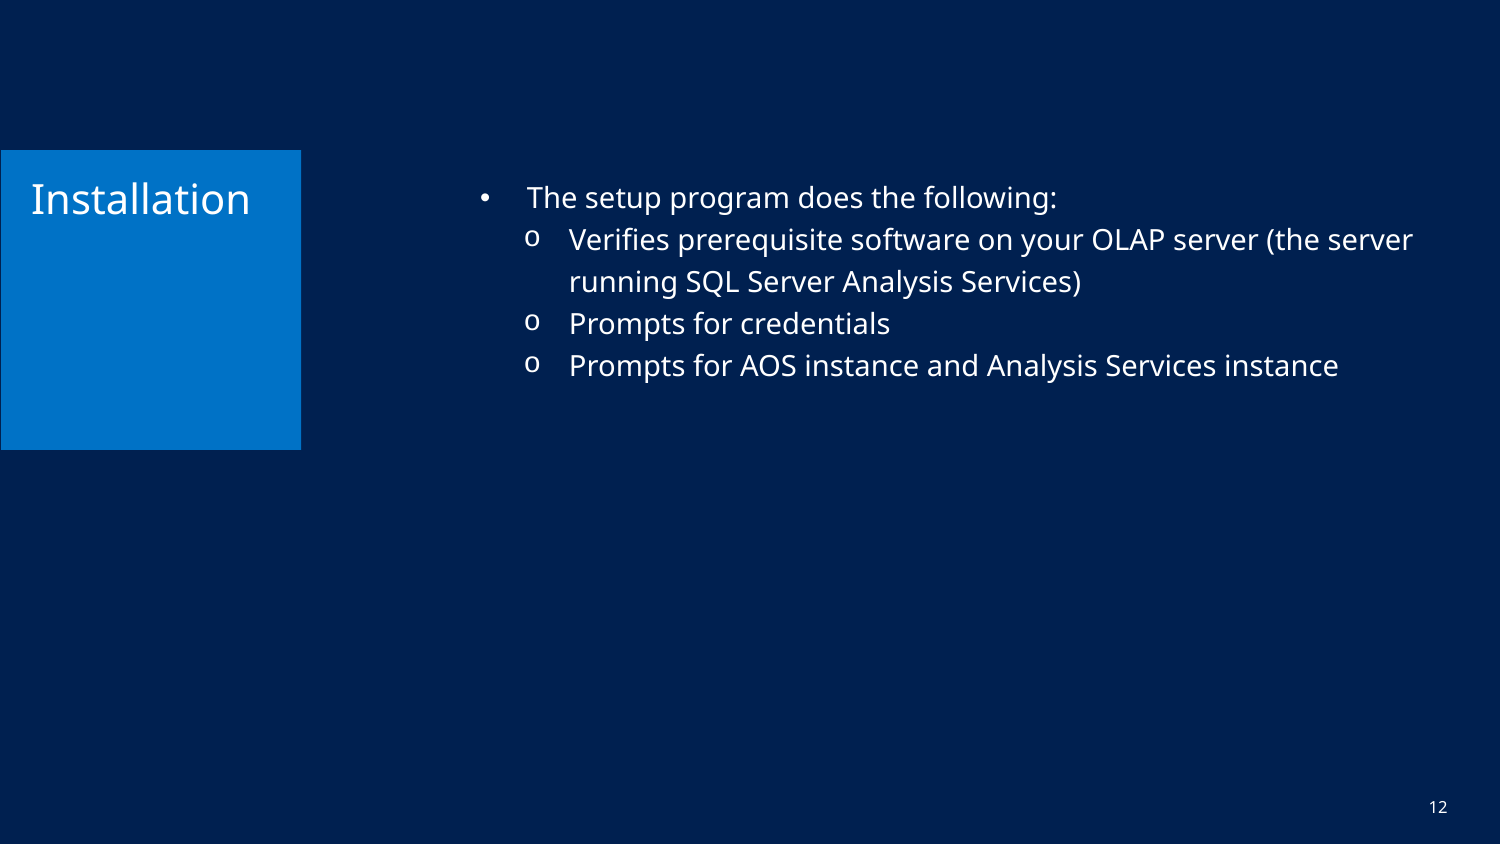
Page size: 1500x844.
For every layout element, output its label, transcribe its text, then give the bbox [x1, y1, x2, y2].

list The setup program does the following: Verifies prerequisite software on your OLAP server (the server running SQL Server Analysis Services) Prompts for credentials Prompts for AOS instance and Analysis Services instance [450, 150, 1463, 772]
title Installation [1, 150, 302, 450]
slide_number 12 [1112, 782, 1463, 827]
